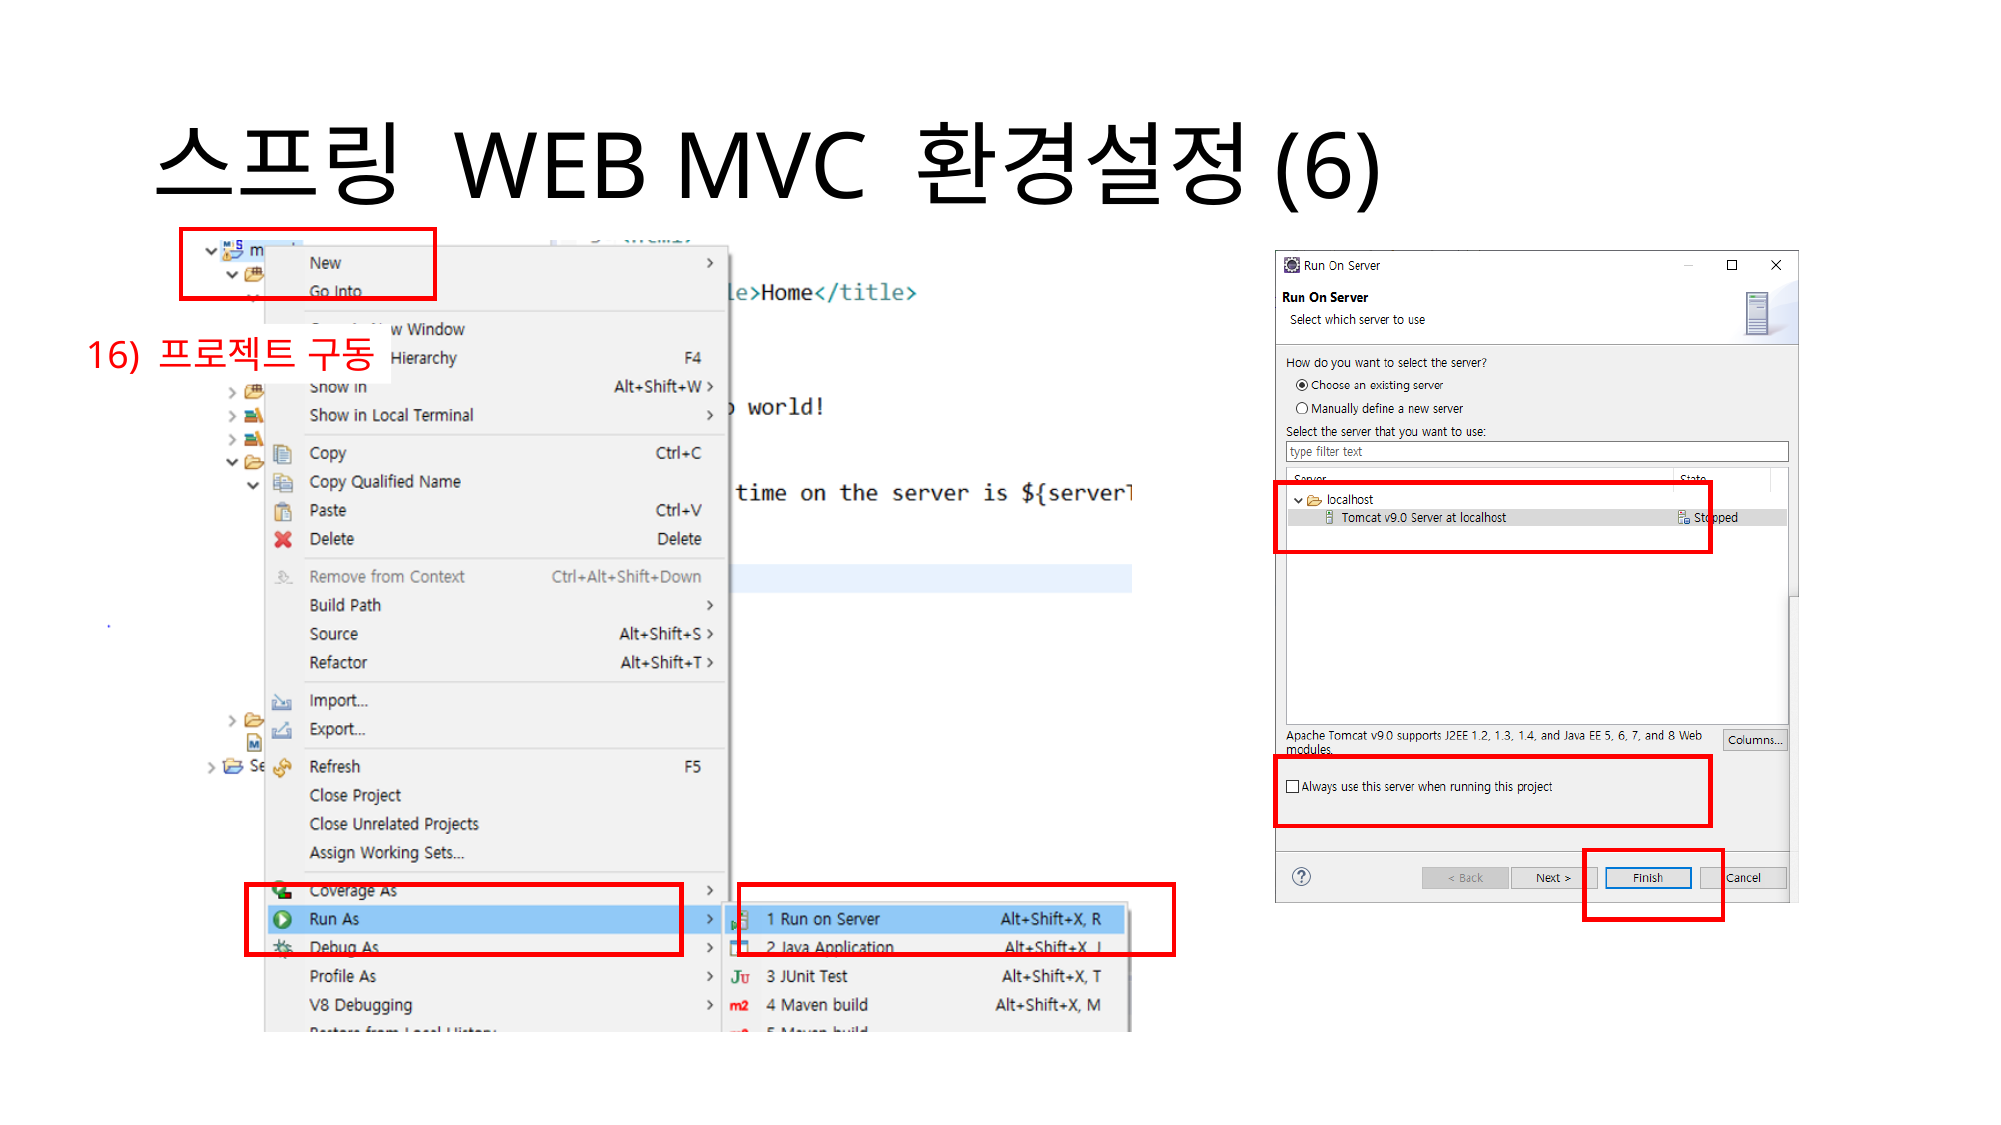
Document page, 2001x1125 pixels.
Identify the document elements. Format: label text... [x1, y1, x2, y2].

text_box [1132, 884, 1175, 955]
title 스프링 WEB MVC 환경설정(6) [137, 59, 1863, 278]
picture [1275, 250, 1799, 903]
picture [107, 240, 1132, 1032]
text_box [1584, 903, 1724, 921]
text_box 16) 프로젝트 구동 [71, 323, 107, 384]
text_box [180, 228, 436, 240]
